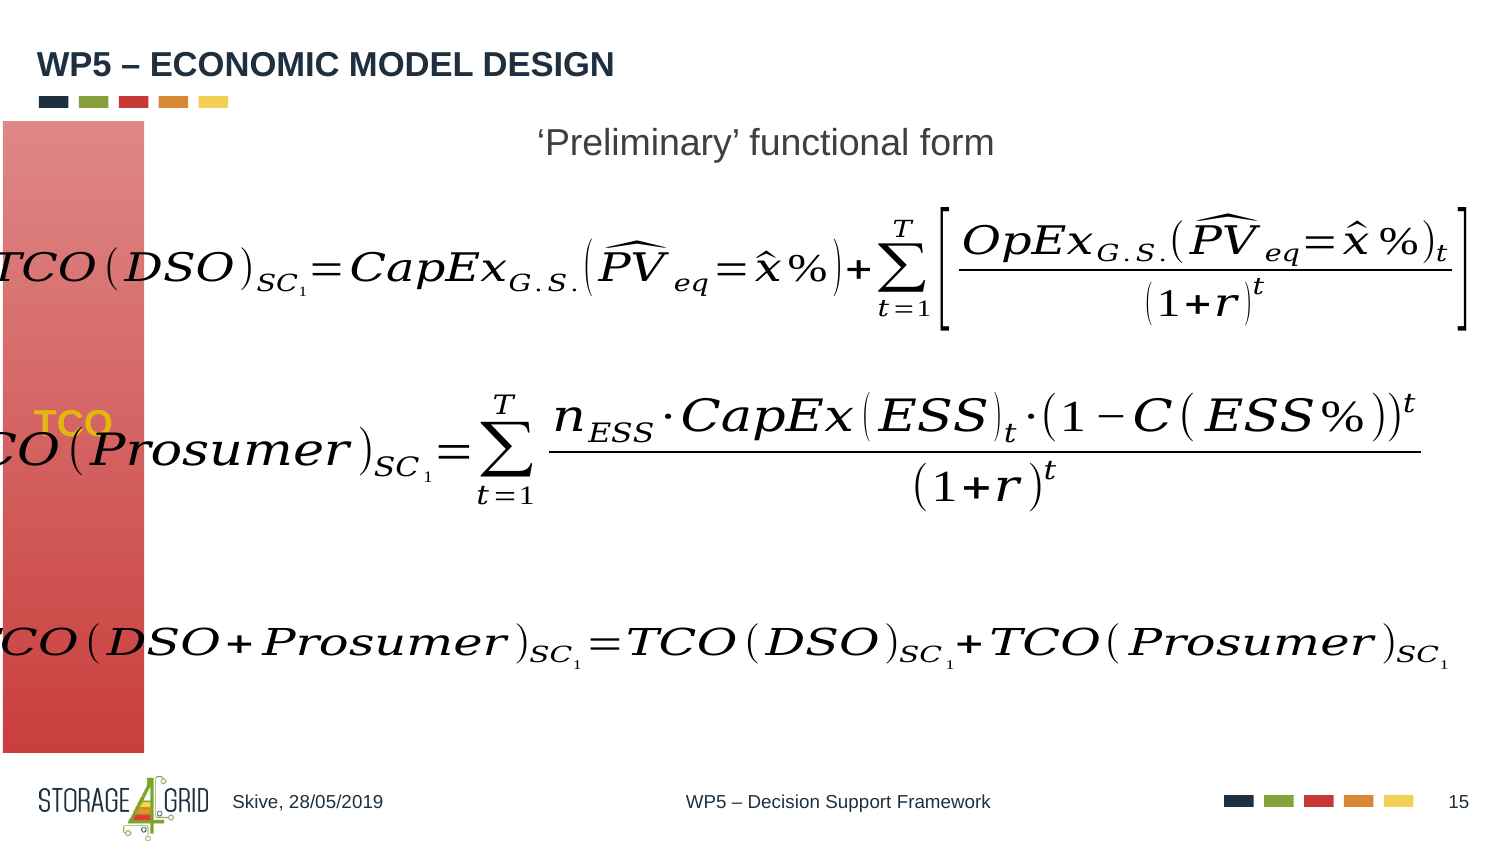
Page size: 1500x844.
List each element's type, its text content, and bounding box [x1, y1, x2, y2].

picture [39, 776, 208, 841]
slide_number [217, 778, 471, 824]
footer WP5 – Decision Support Framework [474, 778, 1202, 824]
text_box TCO [12, 391, 135, 452]
text_box [2, 121, 145, 445]
slide_number 15 [1210, 778, 1485, 824]
title WP5 – ECONOMIC MODEL DESIGN [21, 33, 1483, 91]
text_box [2, 434, 145, 753]
text_box ‘Preliminary’ functional form [518, 110, 1014, 171]
